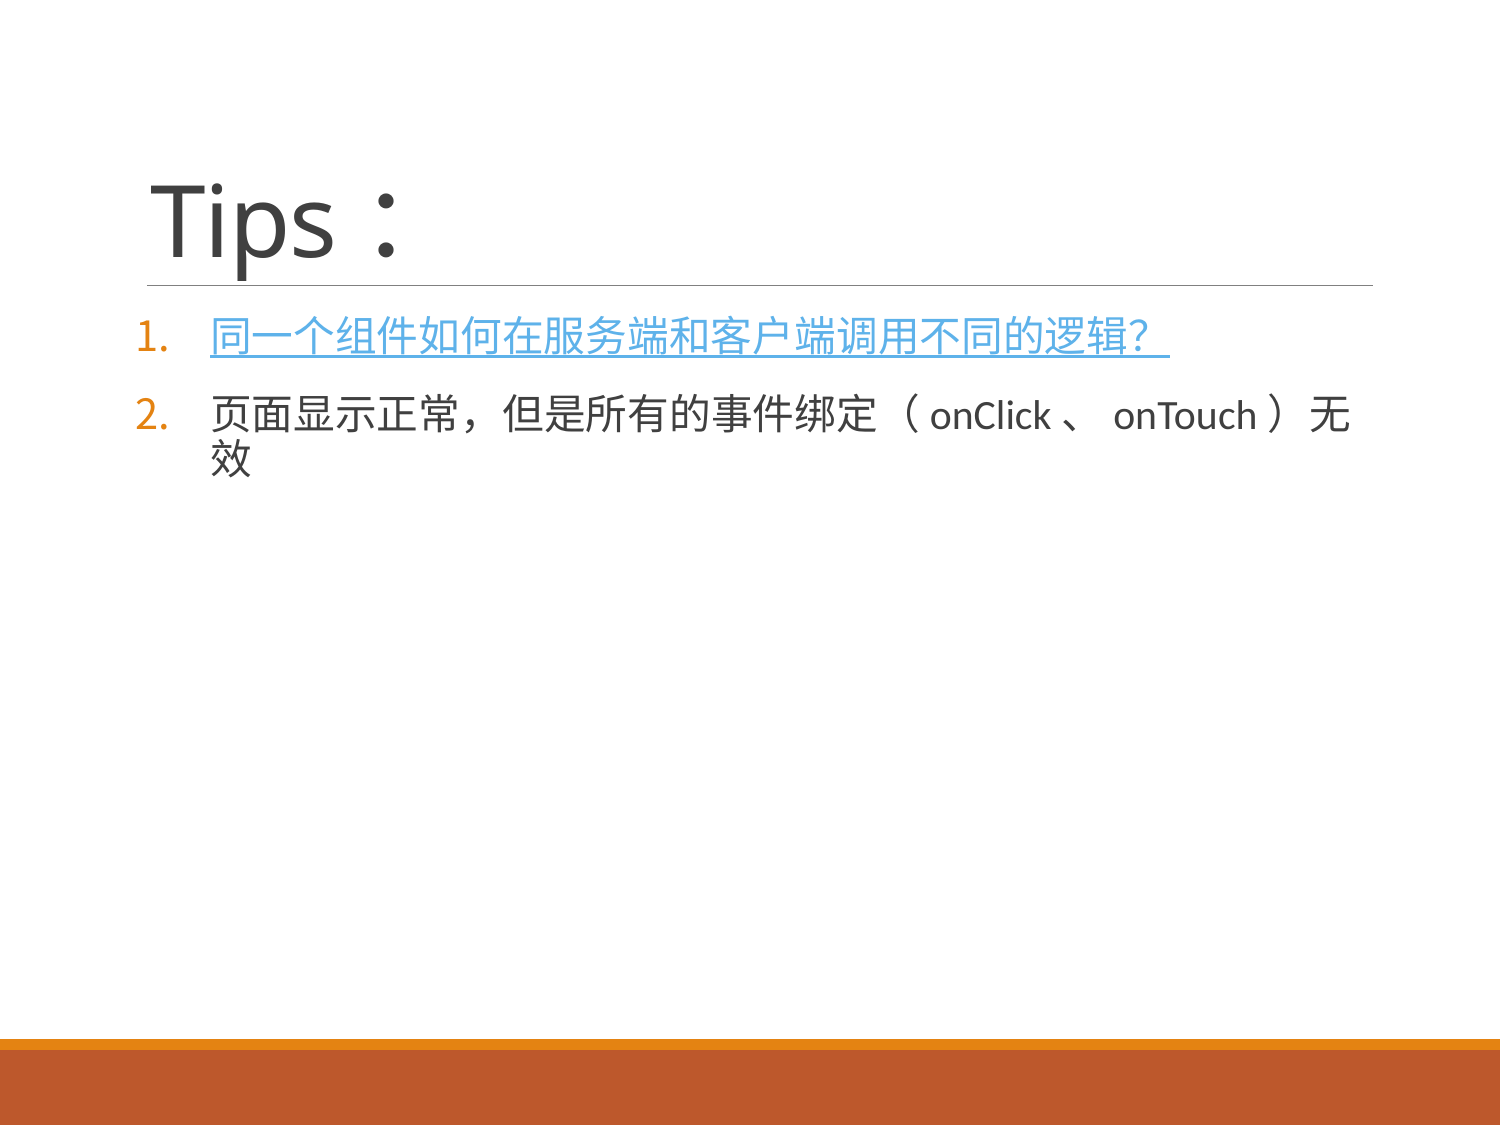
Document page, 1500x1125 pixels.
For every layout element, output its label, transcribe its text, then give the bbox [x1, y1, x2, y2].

list 同一个组件如何在服务端和客户端调用不同的逻辑？ 页面显示正常，但是所有的事件绑定（onClick、onTouch）无效 [135, 302, 1373, 963]
title Tips： [135, 47, 1373, 285]
